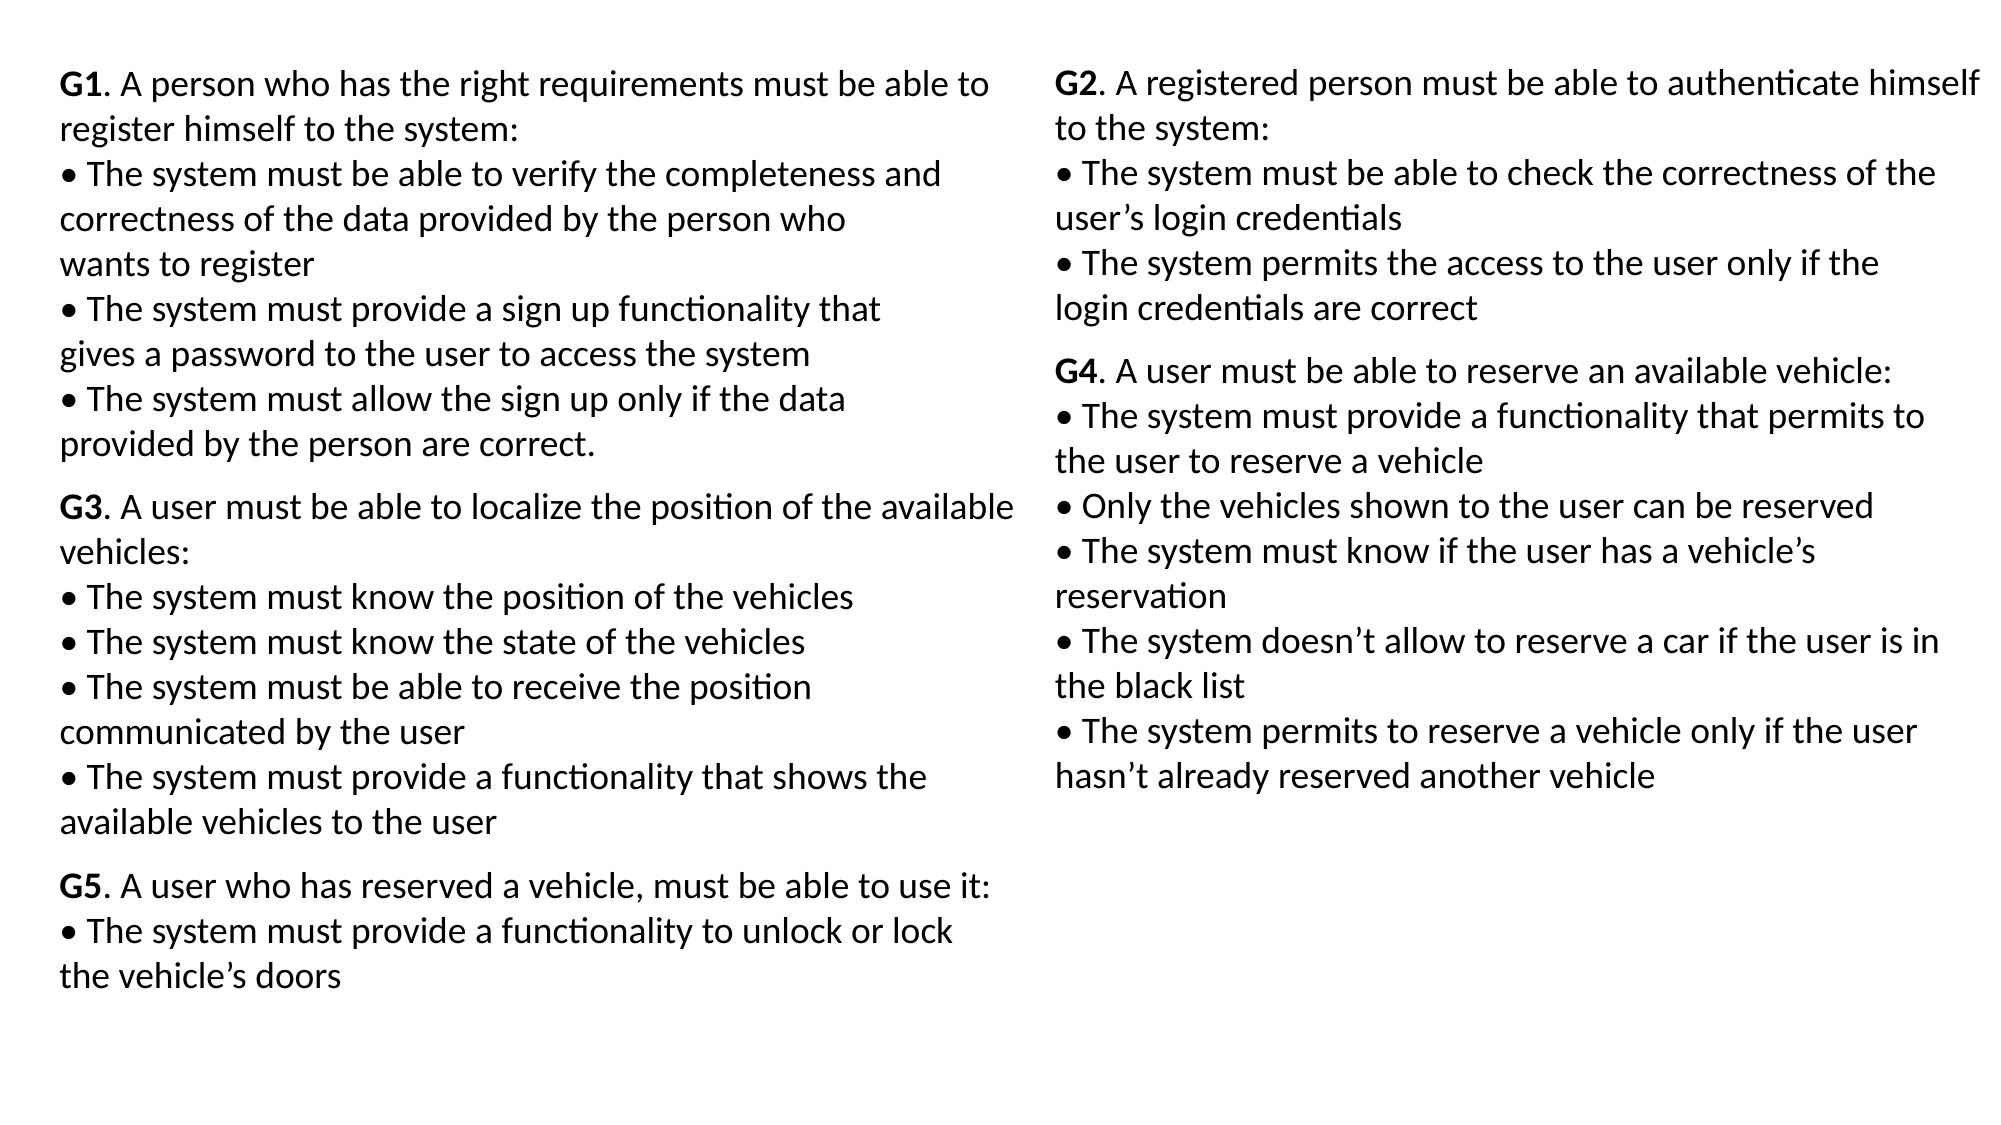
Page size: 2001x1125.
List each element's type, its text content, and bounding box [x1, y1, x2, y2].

text_box G3. A user must be able to localize the position of the available vehicles: • The system must know the position of the vehicles • The system must know the state of the vehicles • The system must be able to receive the position communicated by the user • The system must provide a functionality that shows the available vehicles to the user [44, 474, 1040, 850]
text_box G1. A person who has the right requirements must be able to register himself to the system: • The system must be able to verify the completeness and correctness of the data provided by the person who wants to register • The system must provide a sign up functionality that gives a password to the user to access the system • The system must allow the sign up only if the data provided by the person are correct. [44, 51, 1012, 472]
text_box G5. A user who has reserved a vehicle, must be able to use it: • The system must provide a functionality to unlock or lock the vehicle’s doors [44, 853, 1024, 1004]
text_box G4. A user must be able to reserve an available vehicle: • The system must provide a functionality that permits to the user to reserve a vehicle • Only the vehicles shown to the user can be reserved • The system must know if the user has a vehicle’s reservation • The system doesn’t allow to reserve a car if the user is in the black list • The system permits to reserve a vehicle only if the user hasn’t already reserved another vehicle [1039, 338, 2000, 804]
text_box G2. A registered person must be able to authenticate himself to the system: • The system must be able to check the correctness of the user’s login credentials • The system permits the access to the user only if the login credentials are correct [1039, 50, 2000, 336]
